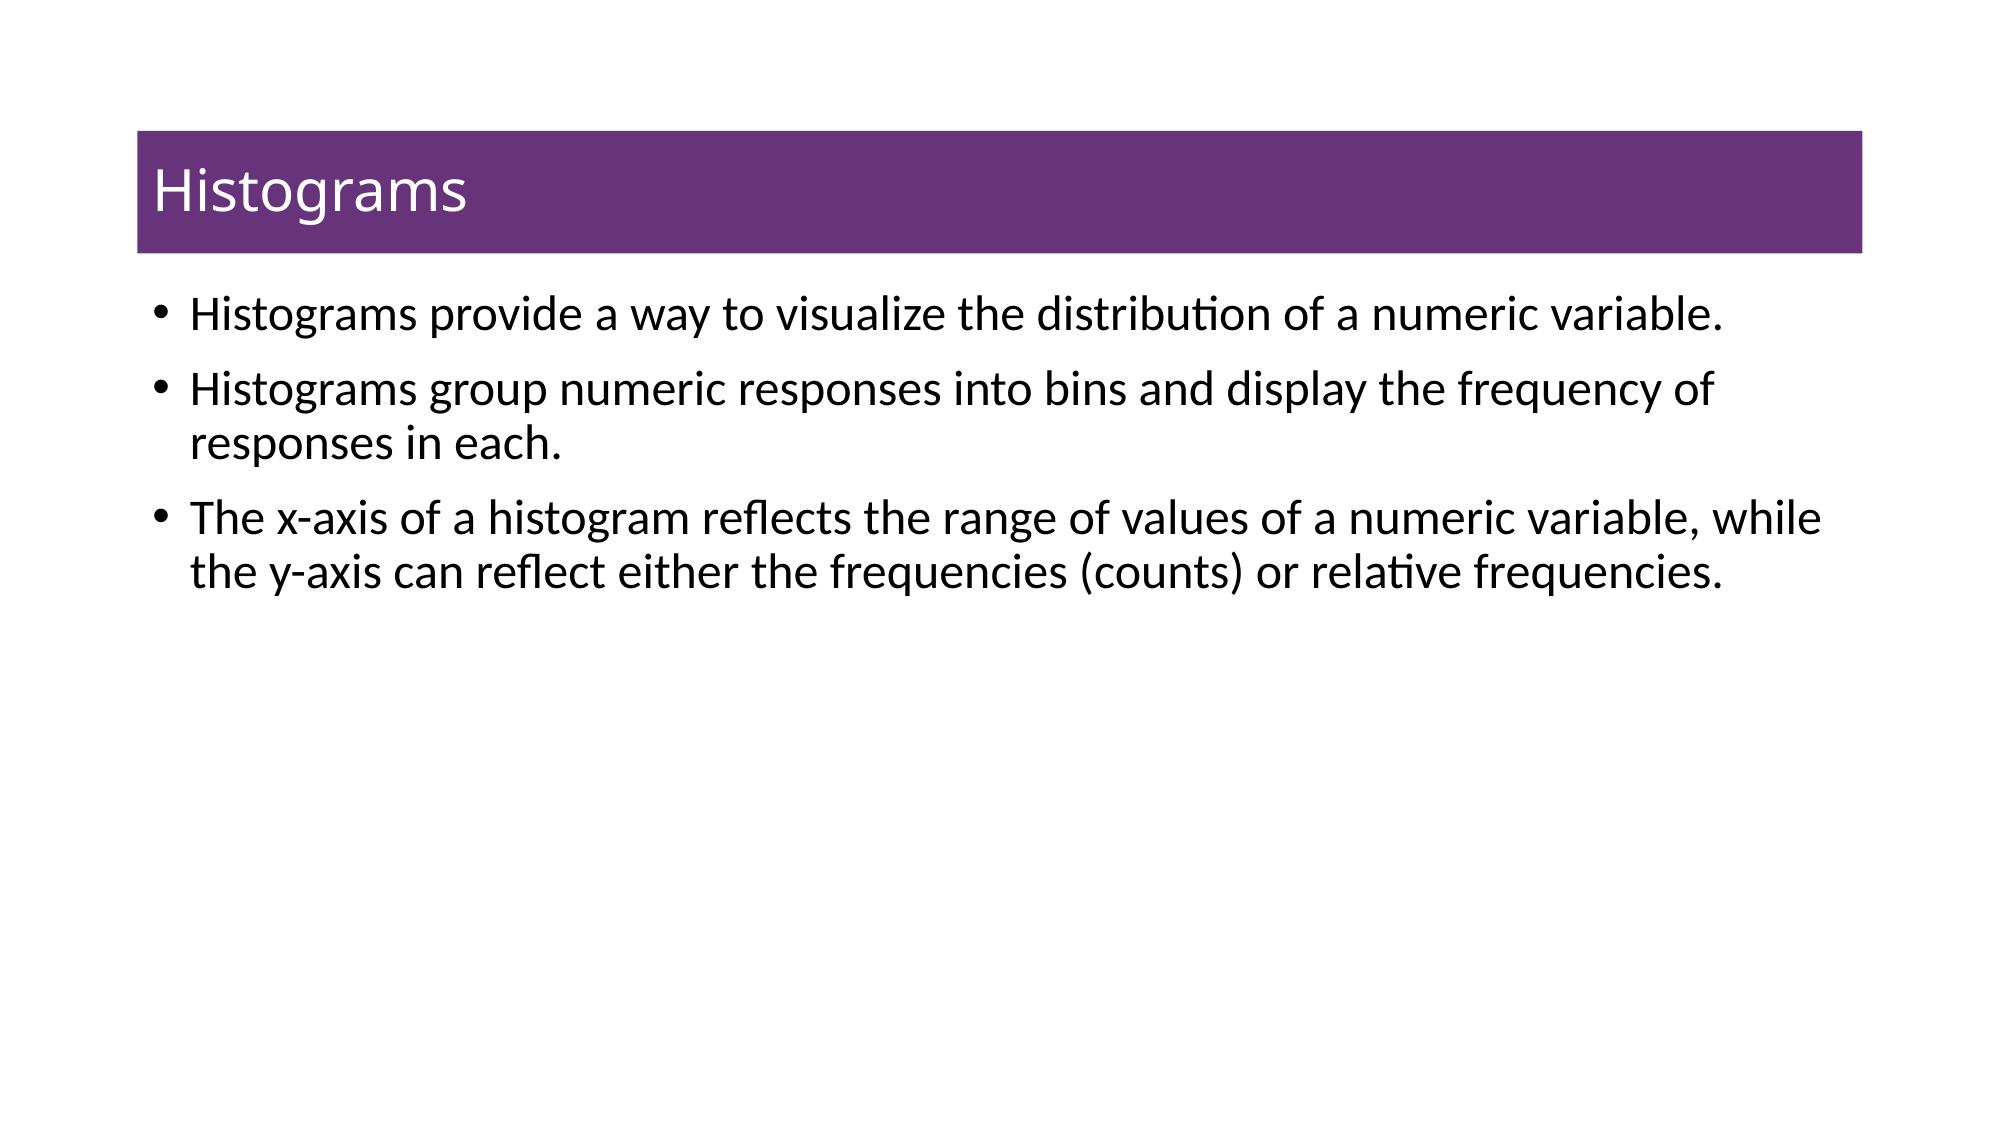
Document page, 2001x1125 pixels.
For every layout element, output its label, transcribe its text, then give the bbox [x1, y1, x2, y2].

list Histograms provide a way to visualize the distribution of a numeric variable. Histograms group numeric responses into bins and display the frequency of responses in each. The x-axis of a histogram reflects the range of values of a numeric variable, while the y-axis can reflect either the frequencies (counts) or relative frequencies. [137, 279, 1863, 1099]
title Histograms [137, 130, 1863, 254]
